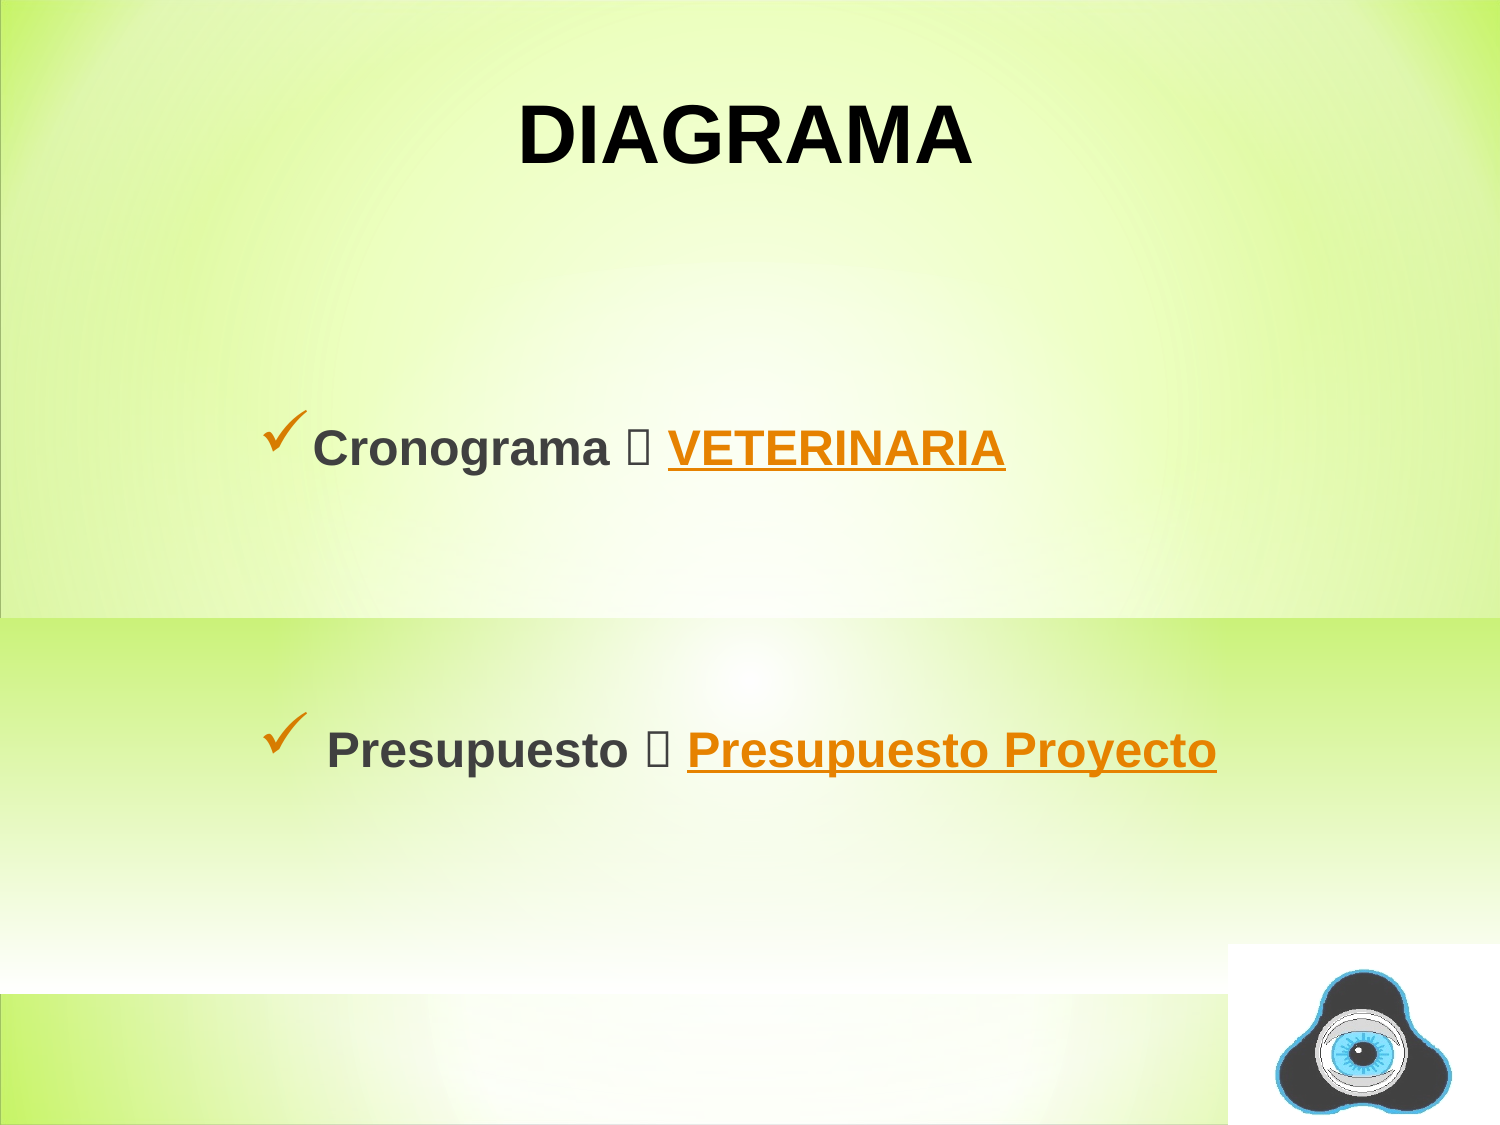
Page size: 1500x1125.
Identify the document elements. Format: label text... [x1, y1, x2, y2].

title DIAGRAMA [125, 72, 1366, 191]
picture [0, 0, 1500, 1125]
list Cronograma  VETERINARIA Presupuesto  Presupuesto Proyecto [207, 249, 1282, 924]
